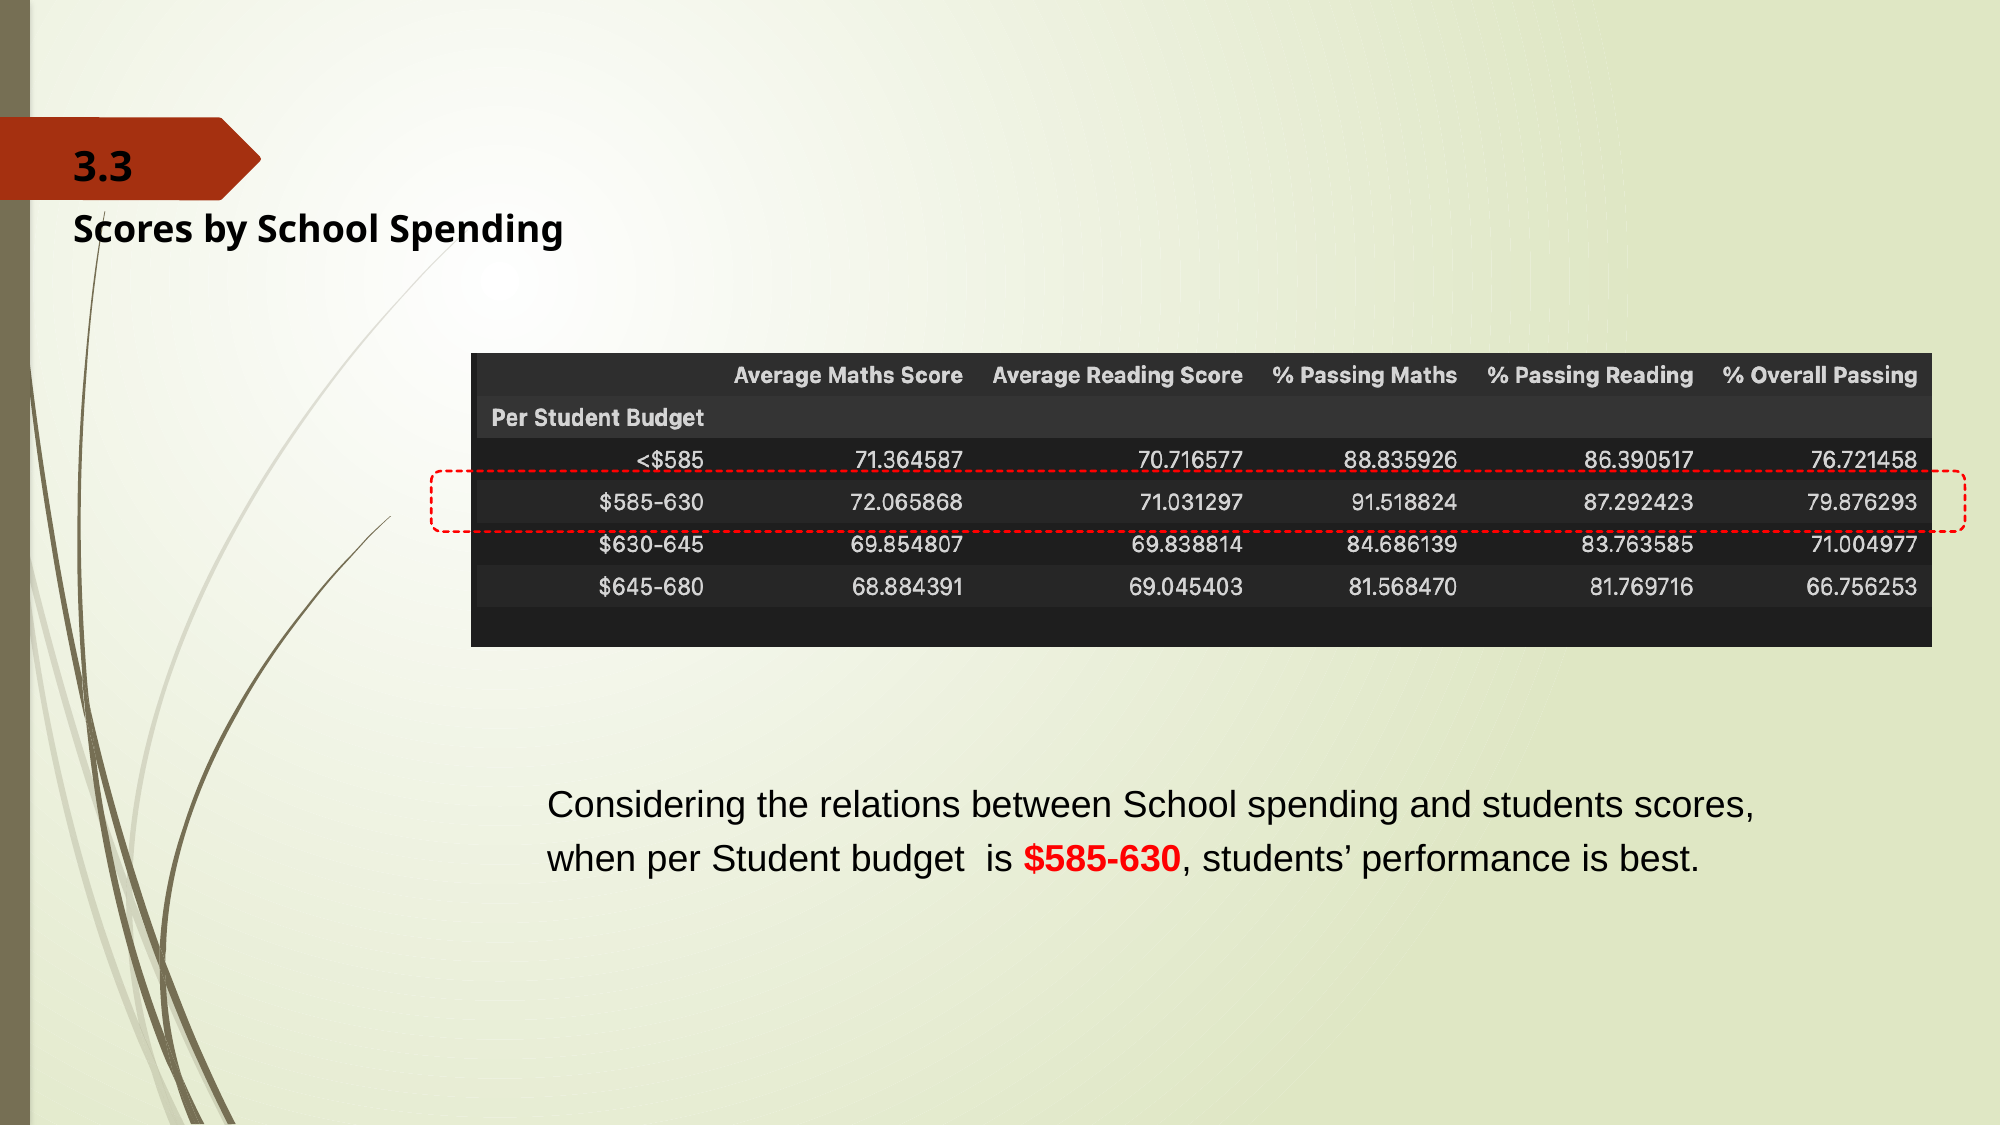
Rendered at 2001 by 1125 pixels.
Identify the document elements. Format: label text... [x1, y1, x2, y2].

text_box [58, 131, 805, 259]
text_box [1937, 469, 1967, 533]
picture [470, 353, 1933, 647]
text_box [429, 469, 465, 533]
text_box Considering the relations between School spending and students scores, when per Student budget is $585-630, students’ performance is best. [532, 763, 1792, 887]
